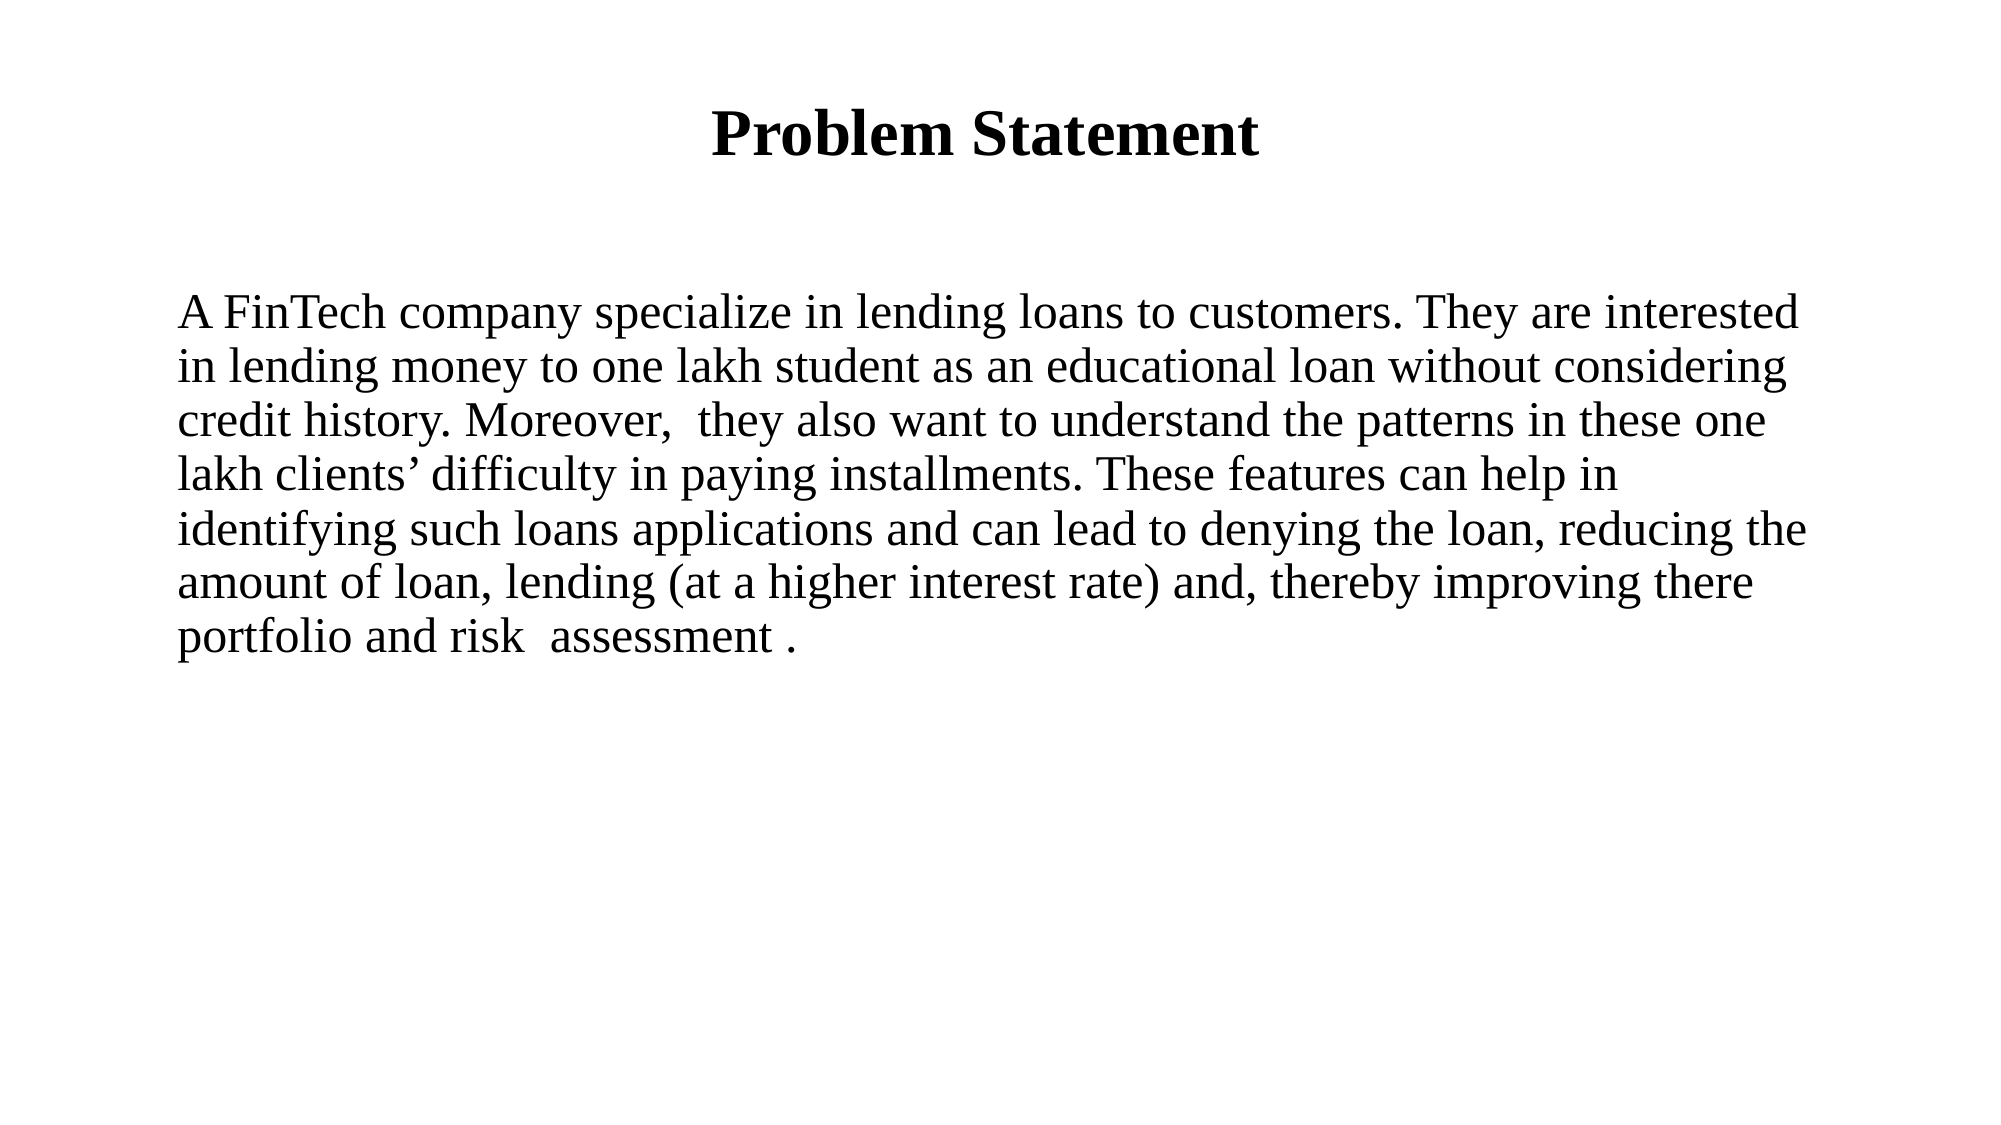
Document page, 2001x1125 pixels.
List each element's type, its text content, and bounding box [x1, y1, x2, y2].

title Problem Statement [249, 0, 1723, 178]
subtitle A FinTech company specialize in lending loans to customers. They are interested in lending money to one lakh student as an educational loan without considering credit history. Moreover, they also want to understand the patterns in these one lakh clients’ difficulty in paying installments. These features can help in identifying such loans applications and can lead to denying the loan, reducing the amount of loan, lending (at a higher interest rate) and, thereby improving there portfolio and risk assessment . [162, 278, 1859, 865]
